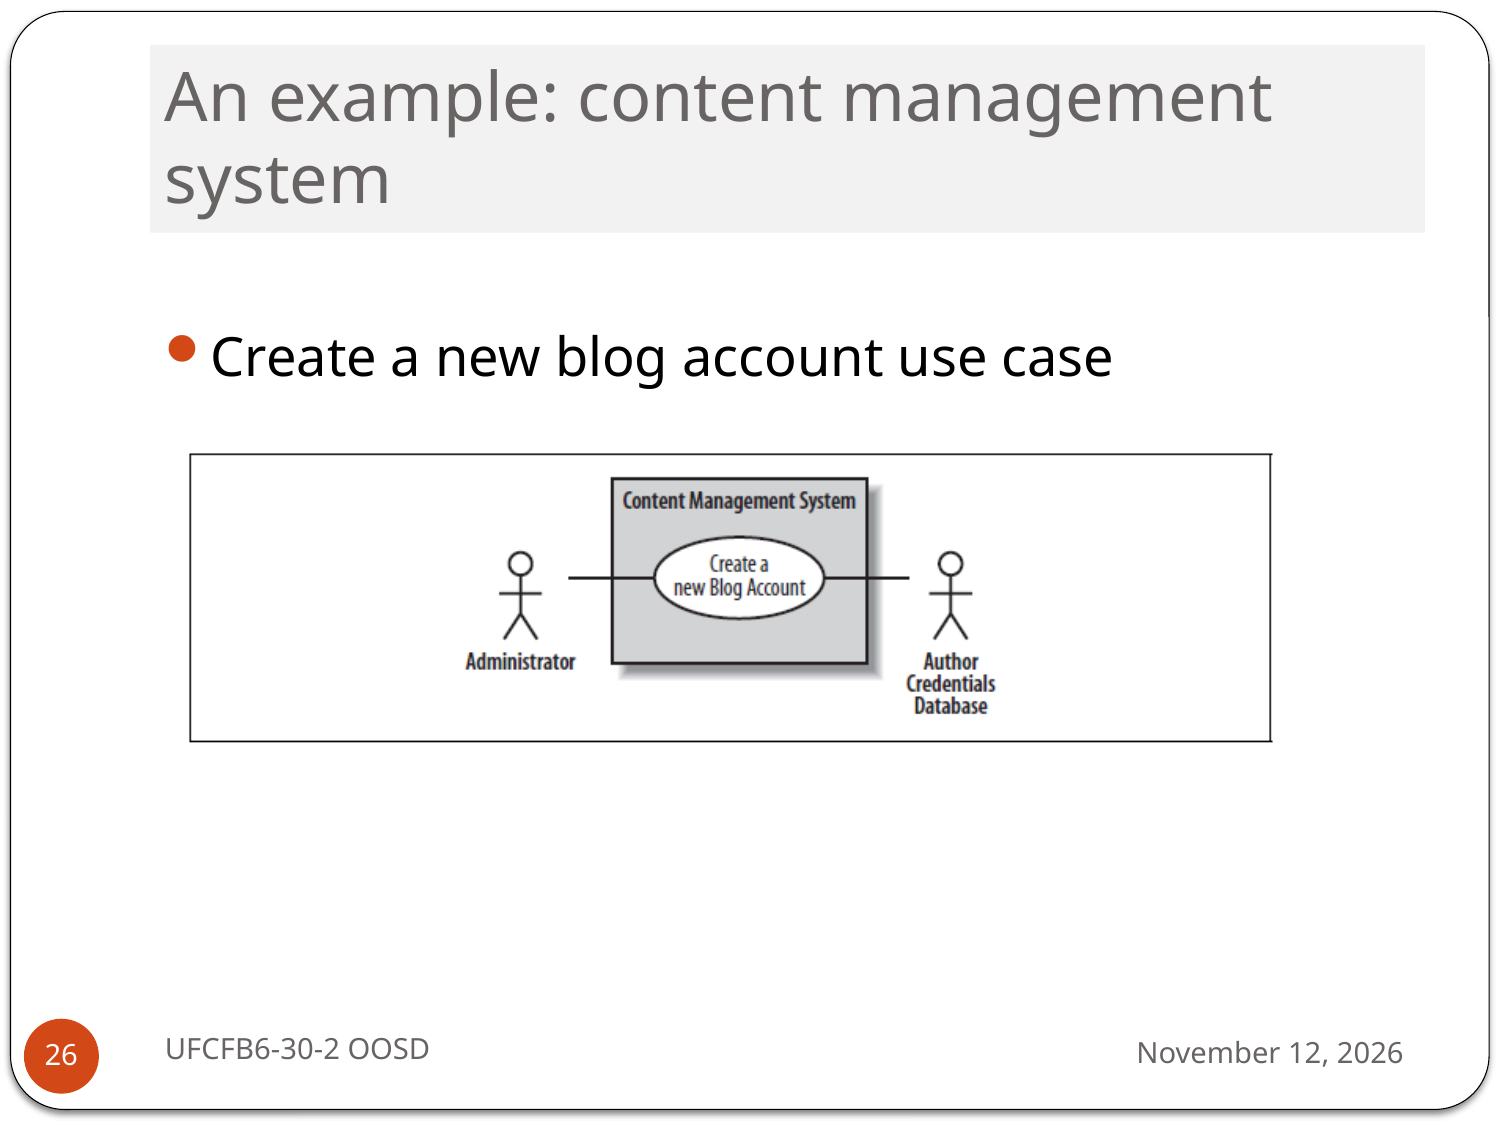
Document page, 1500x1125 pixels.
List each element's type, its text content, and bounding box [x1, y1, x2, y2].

footer UFCFB6-30-2 OOSD [150, 1012, 800, 1088]
list Create a new blog account use case [150, 237, 1425, 988]
picture [174, 449, 1286, 751]
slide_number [1012, 1015, 1419, 1094]
slide_number 26 [23, 1018, 99, 1094]
title An example: content management system [150, 45, 1425, 233]
